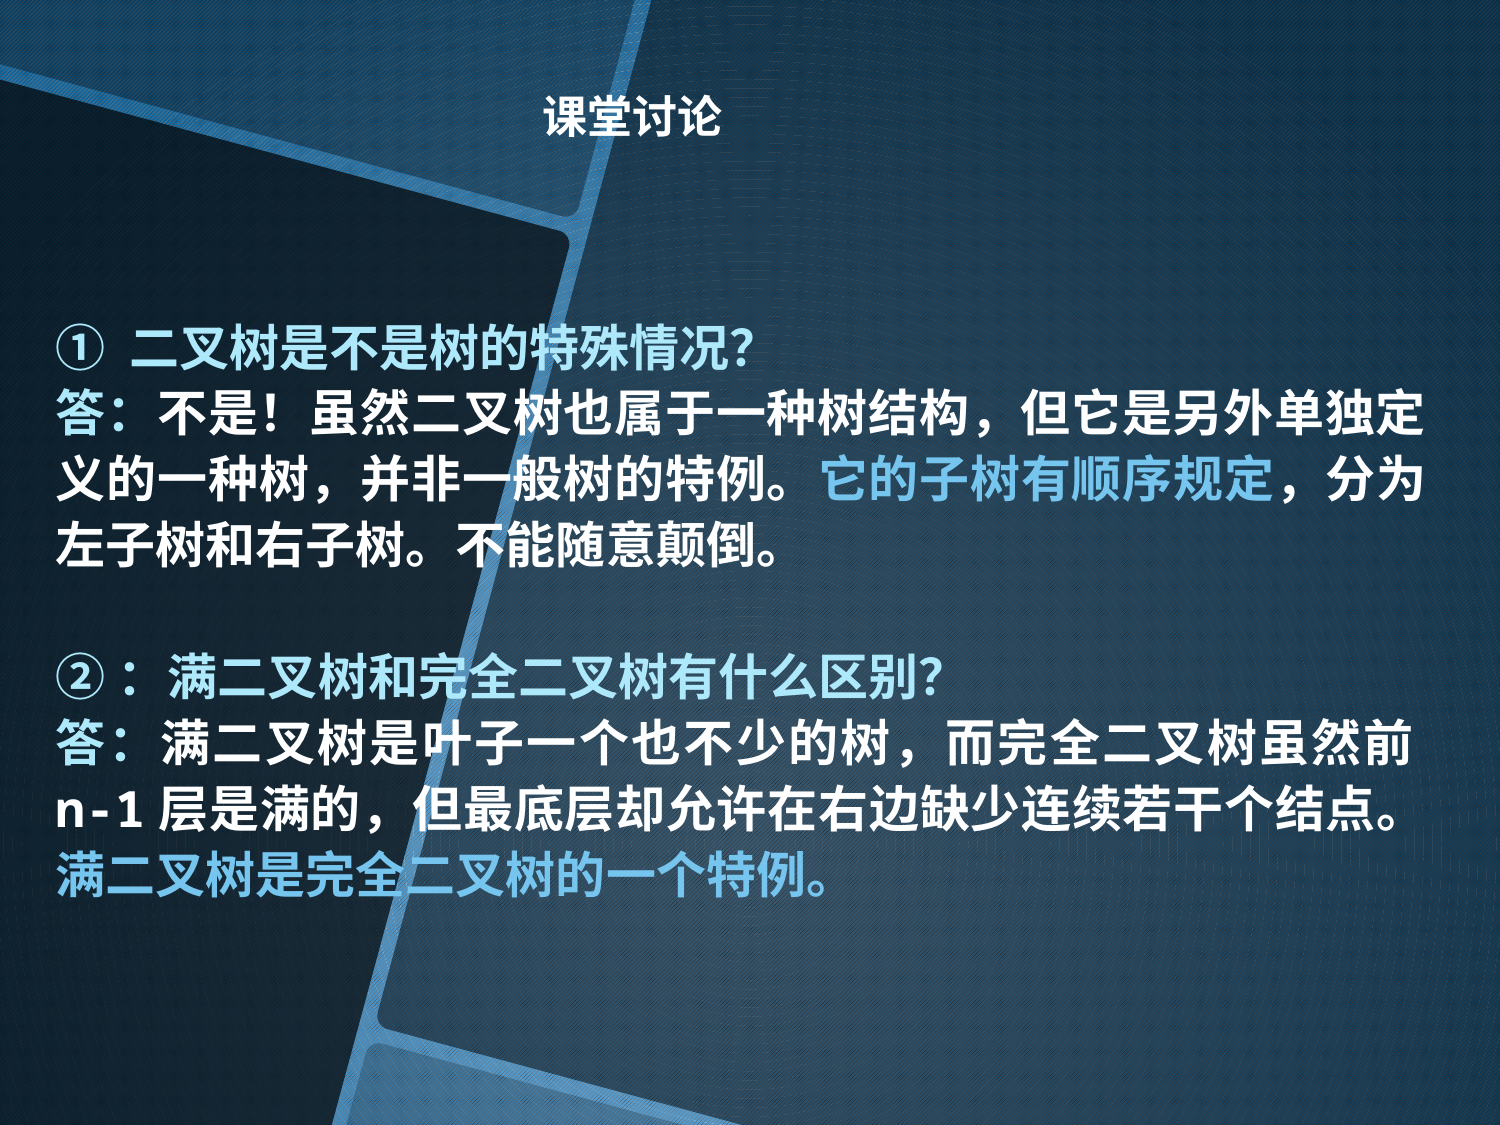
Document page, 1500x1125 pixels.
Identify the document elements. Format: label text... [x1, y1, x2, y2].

title 课堂讨论 [94, 80, 738, 150]
text_box ① 二叉树是不是树的特殊情况？ 答：不是！虽然二叉树也属于一种树结构，但它是另外单独定义的一种树，并非一般树的特例。它的子树有顺序规定，分为左子树和右子树。不能随意颠倒。 ②：满二叉树和完全二叉树有什么区别？ 答：满二叉树是叶子一个也不少的树，而完全二叉树虽然前n-1层是满的，但最底层却允许在右边缺少连续若干个结点。满二叉树是完全二叉树的一个特例。 [41, 302, 1442, 911]
